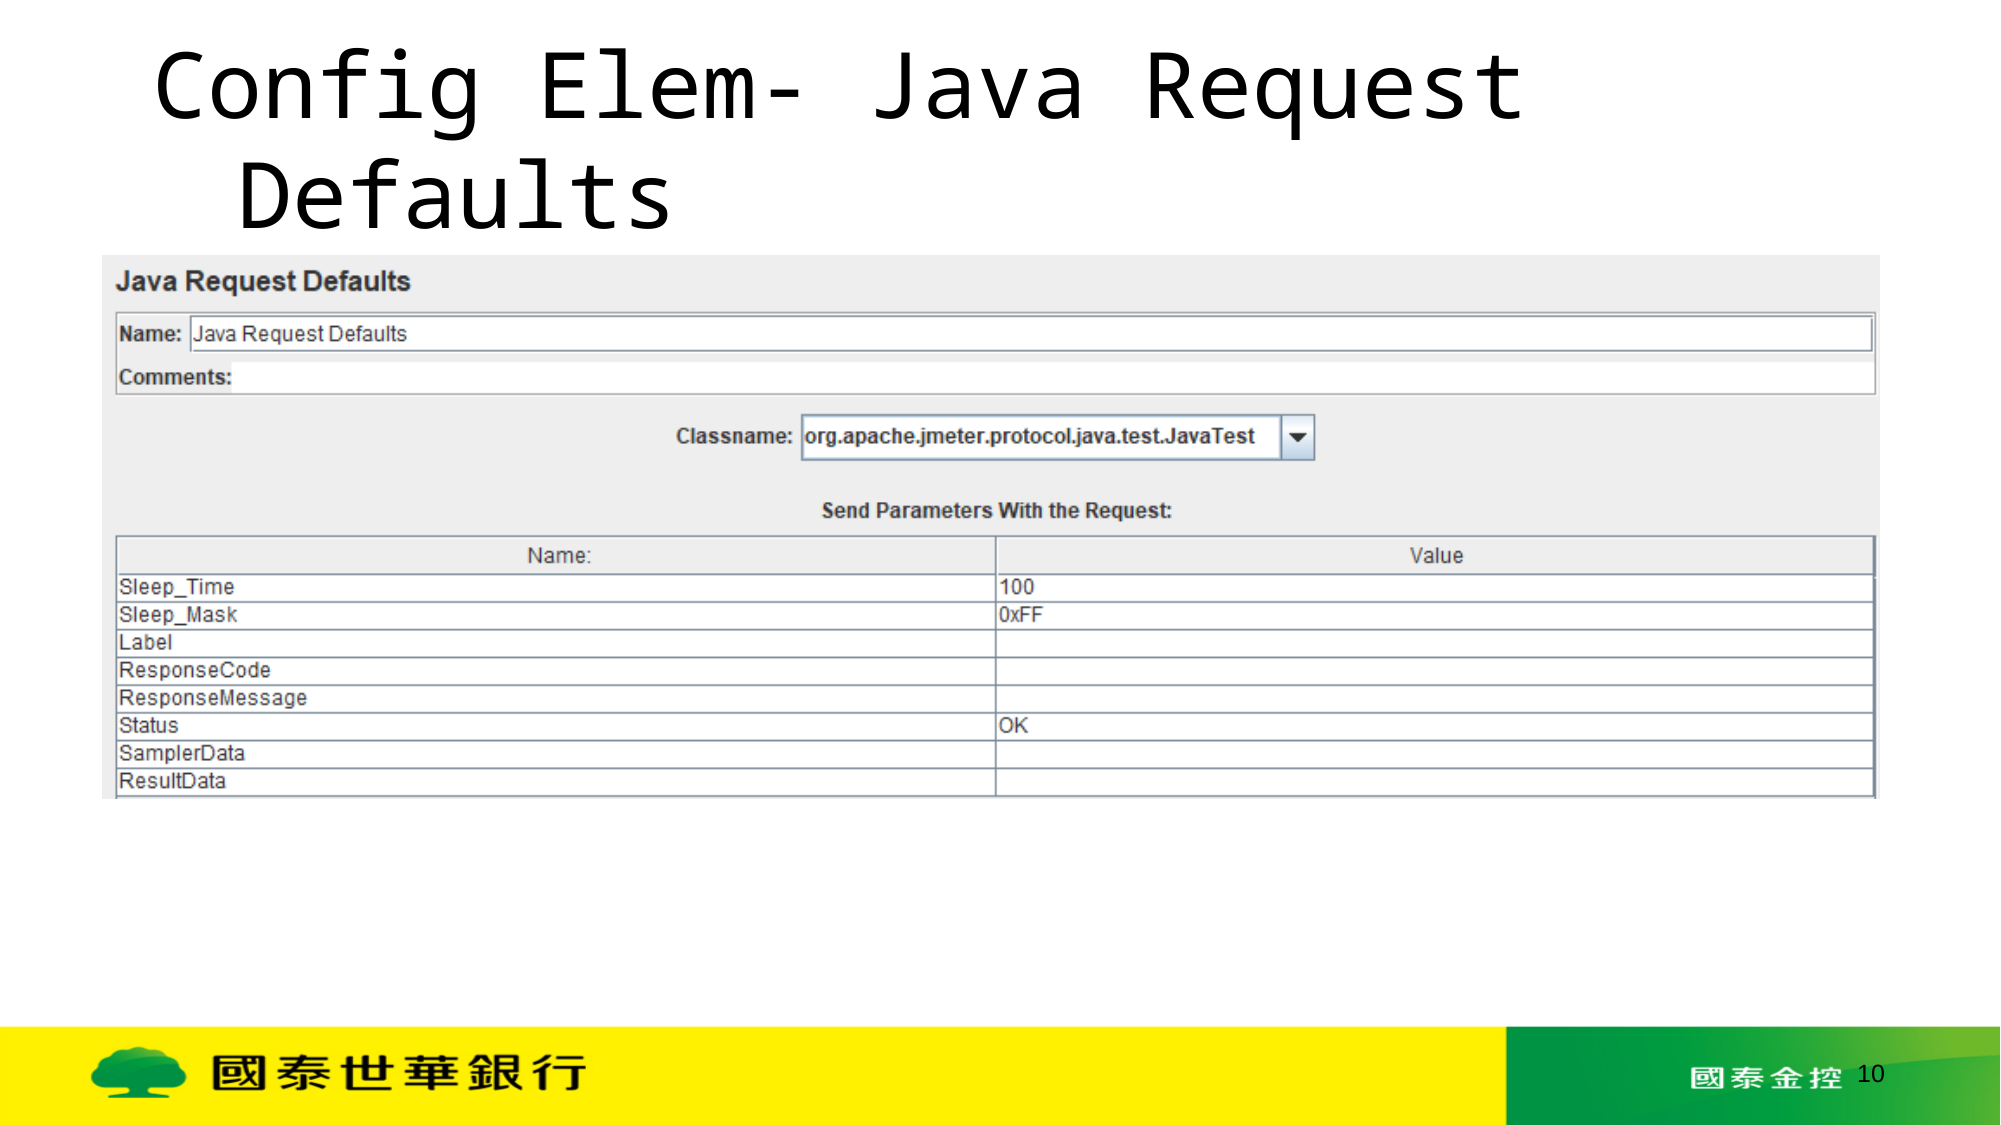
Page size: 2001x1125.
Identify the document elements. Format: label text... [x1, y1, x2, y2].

title Config Elem- Java Request Defaults [137, 19, 1969, 155]
slide_number 10 [1433, 1042, 1900, 1103]
picture [0, 0, 2000, 1125]
